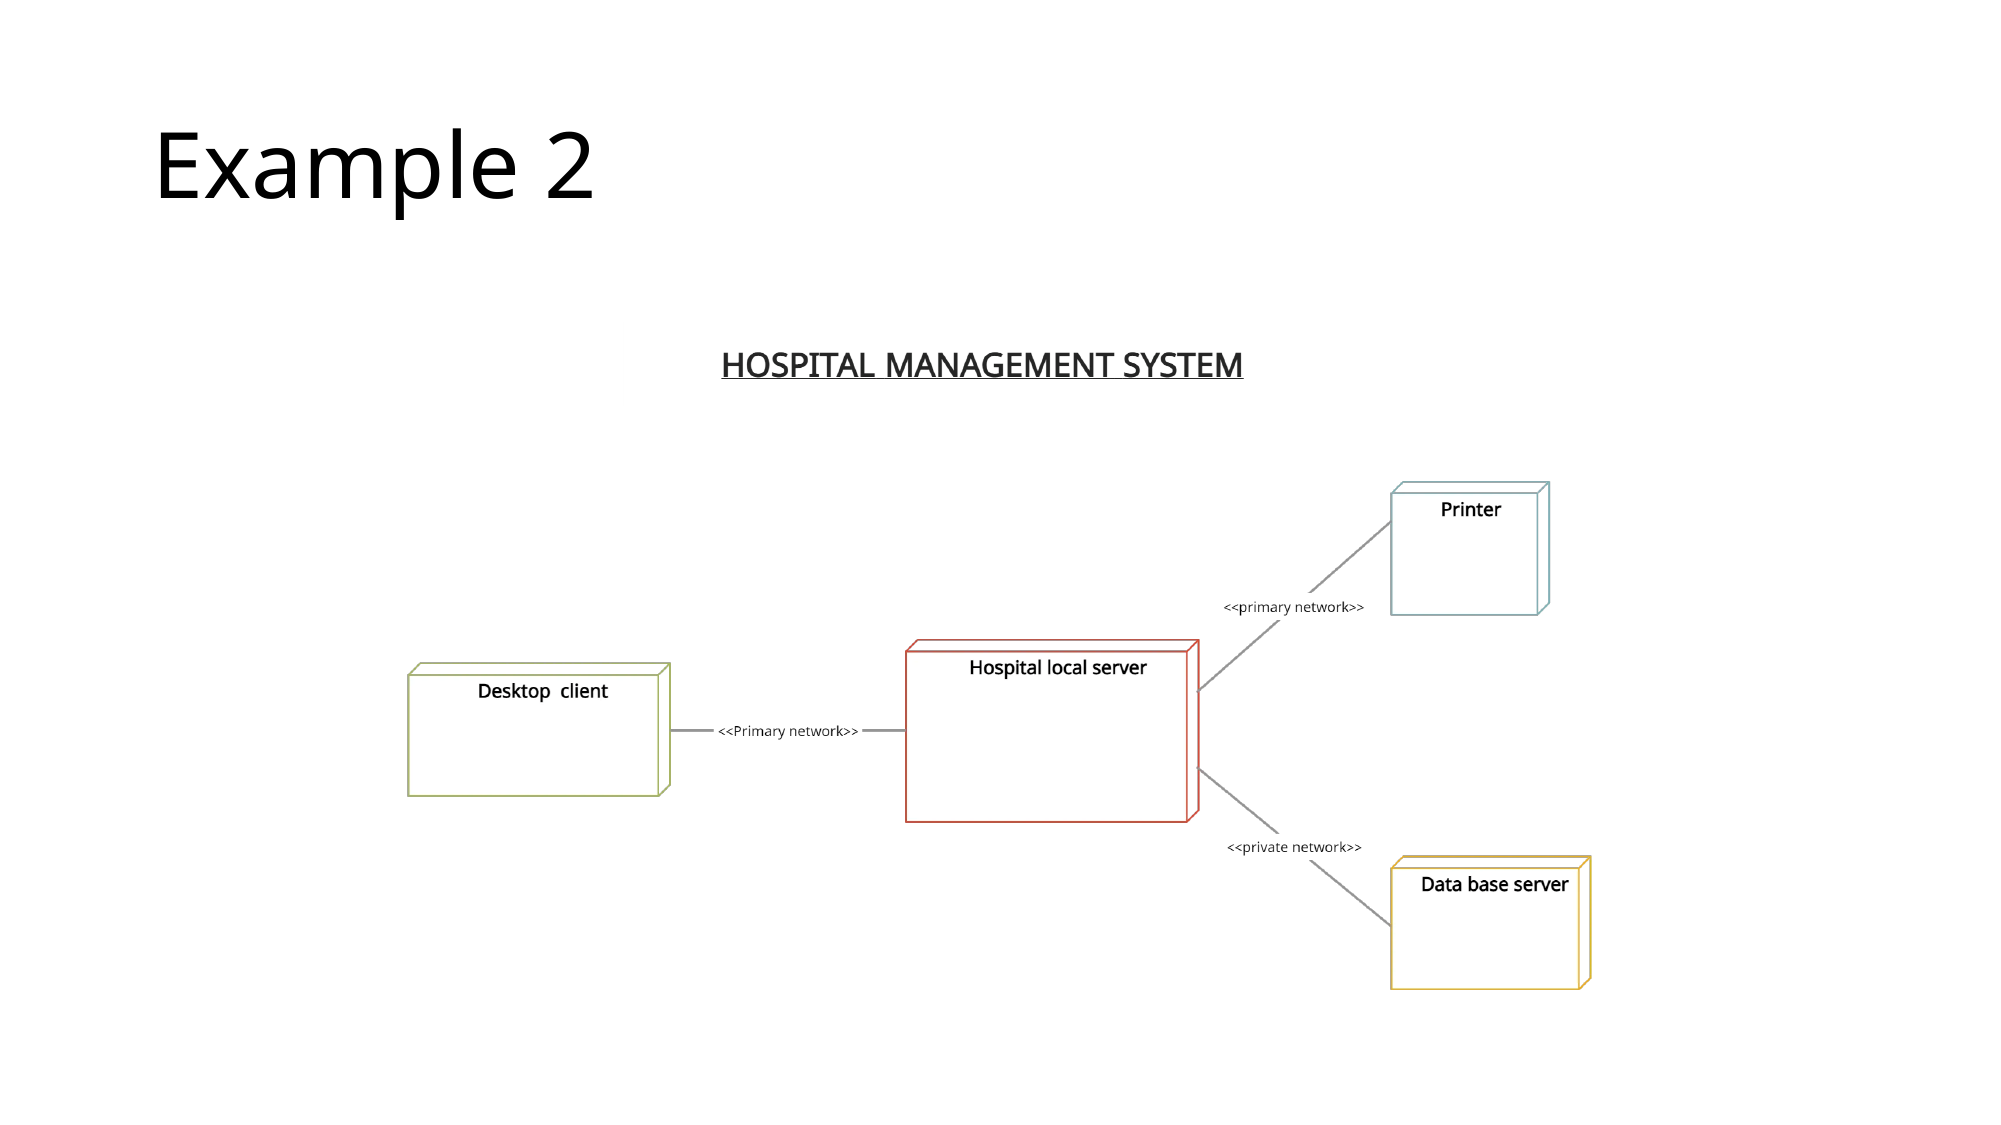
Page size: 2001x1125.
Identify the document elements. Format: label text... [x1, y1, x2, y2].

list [384, 299, 1615, 1014]
title Example 2 [137, 59, 1863, 278]
